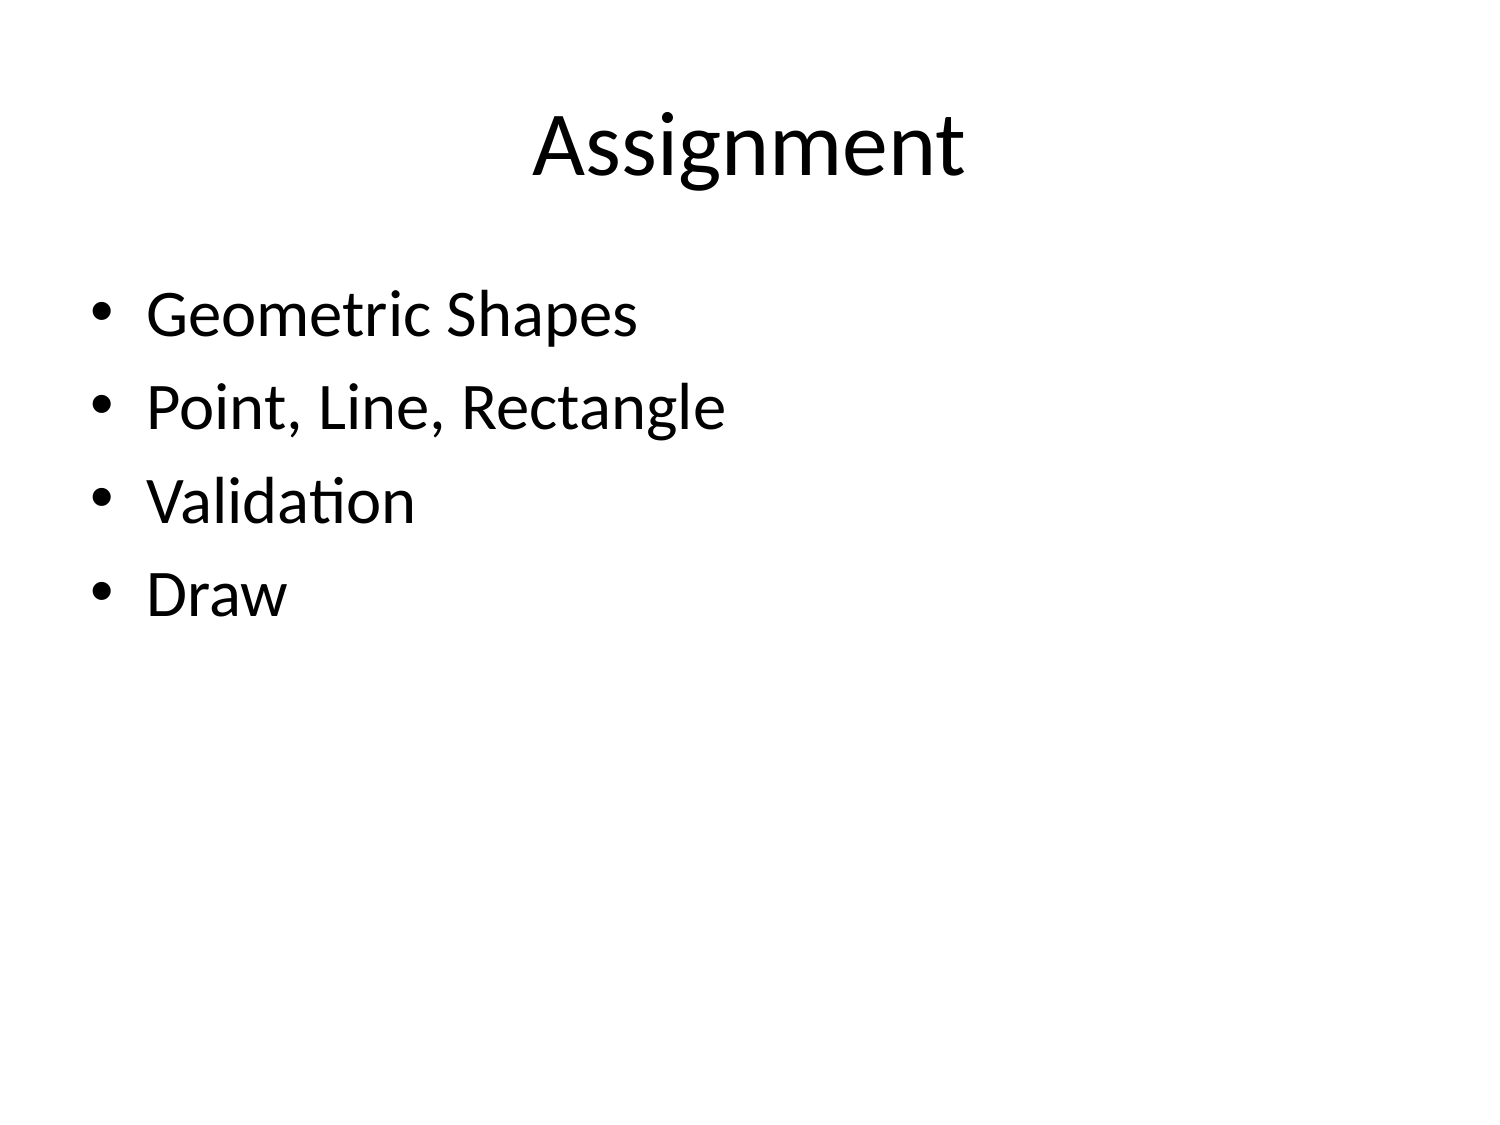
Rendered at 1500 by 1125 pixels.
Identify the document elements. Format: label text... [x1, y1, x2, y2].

list Geometric Shapes Point, Line, Rectangle Validation Draw [75, 262, 1425, 1005]
title Assignment [75, 45, 1425, 233]
